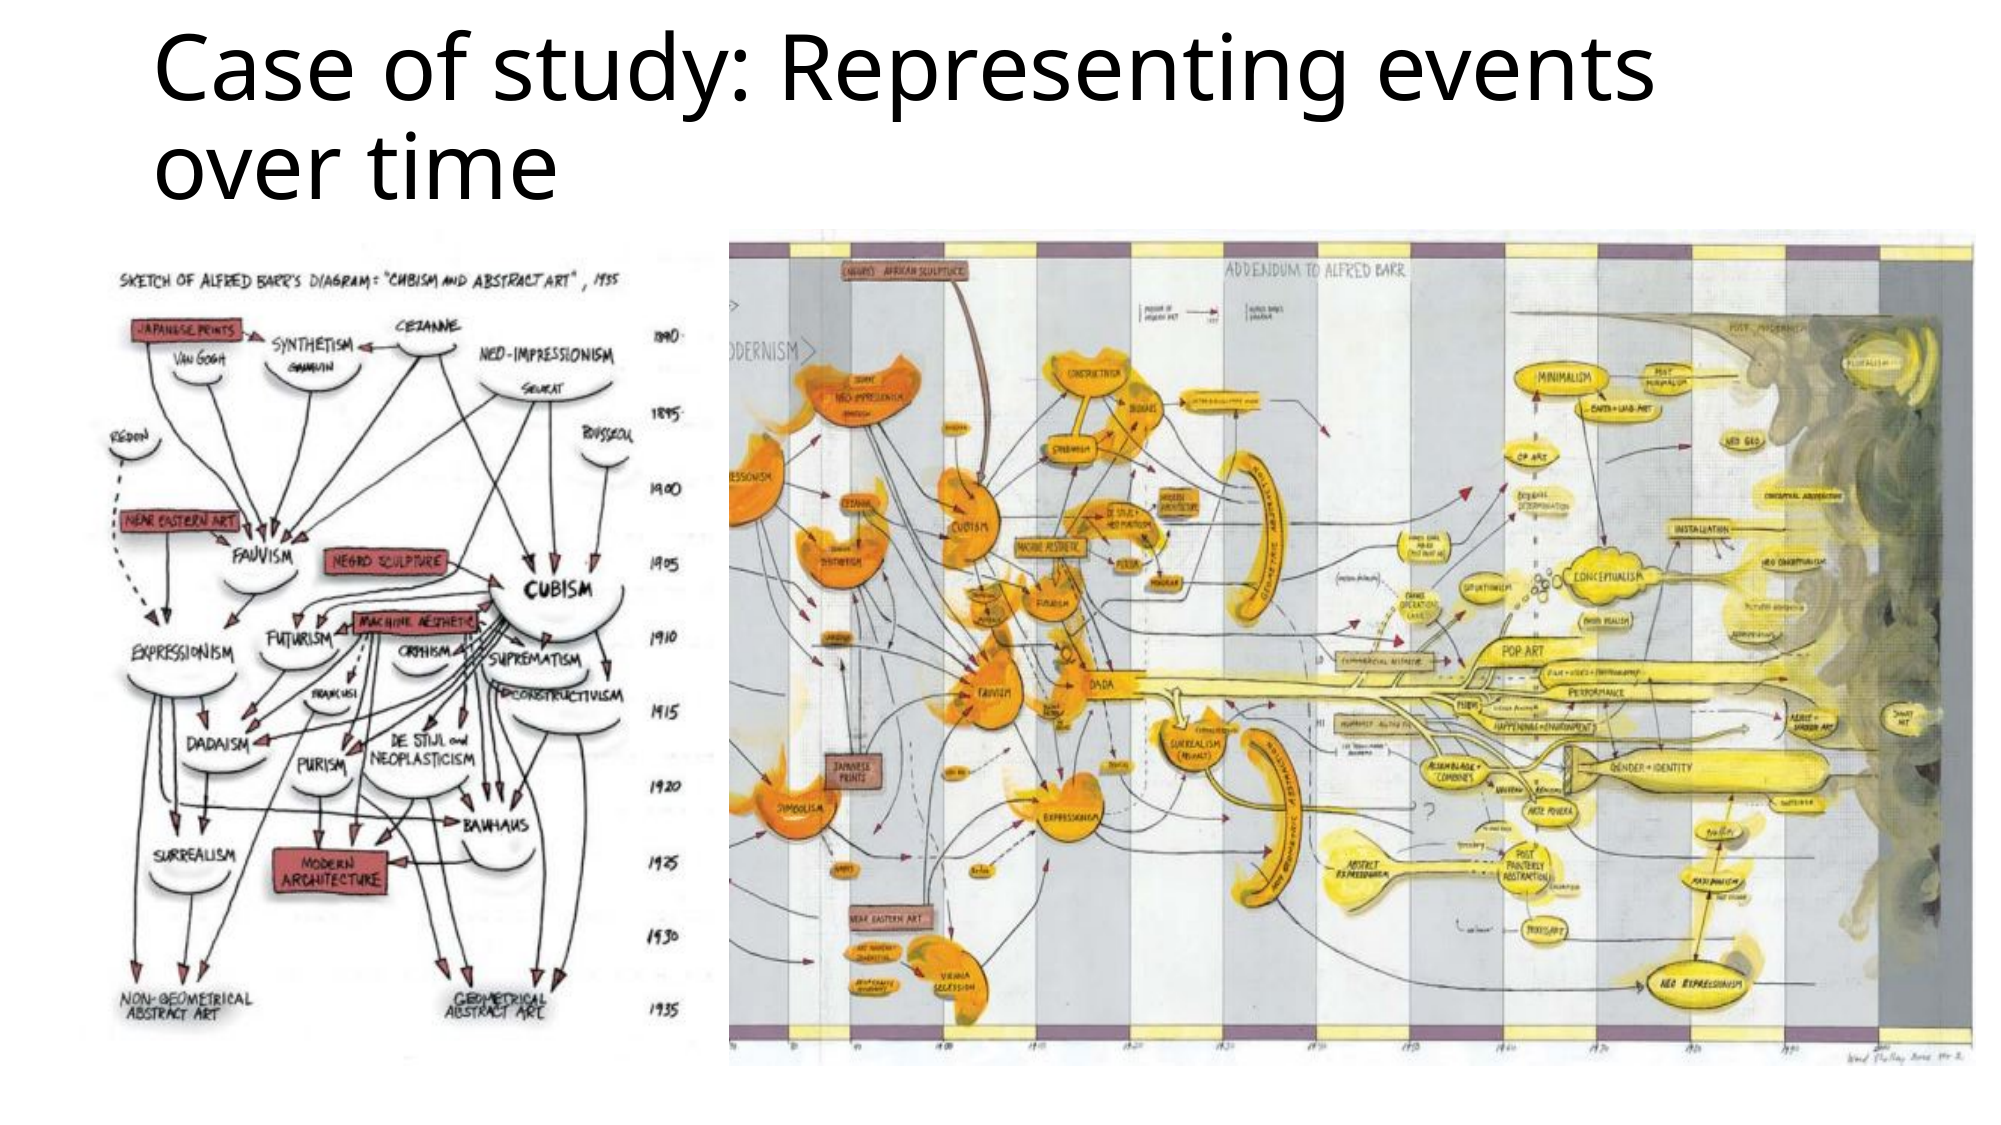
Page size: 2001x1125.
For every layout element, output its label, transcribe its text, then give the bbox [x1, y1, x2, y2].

picture [66, 229, 1976, 1066]
title Case of study: Representing events over time [137, 11, 1863, 229]
